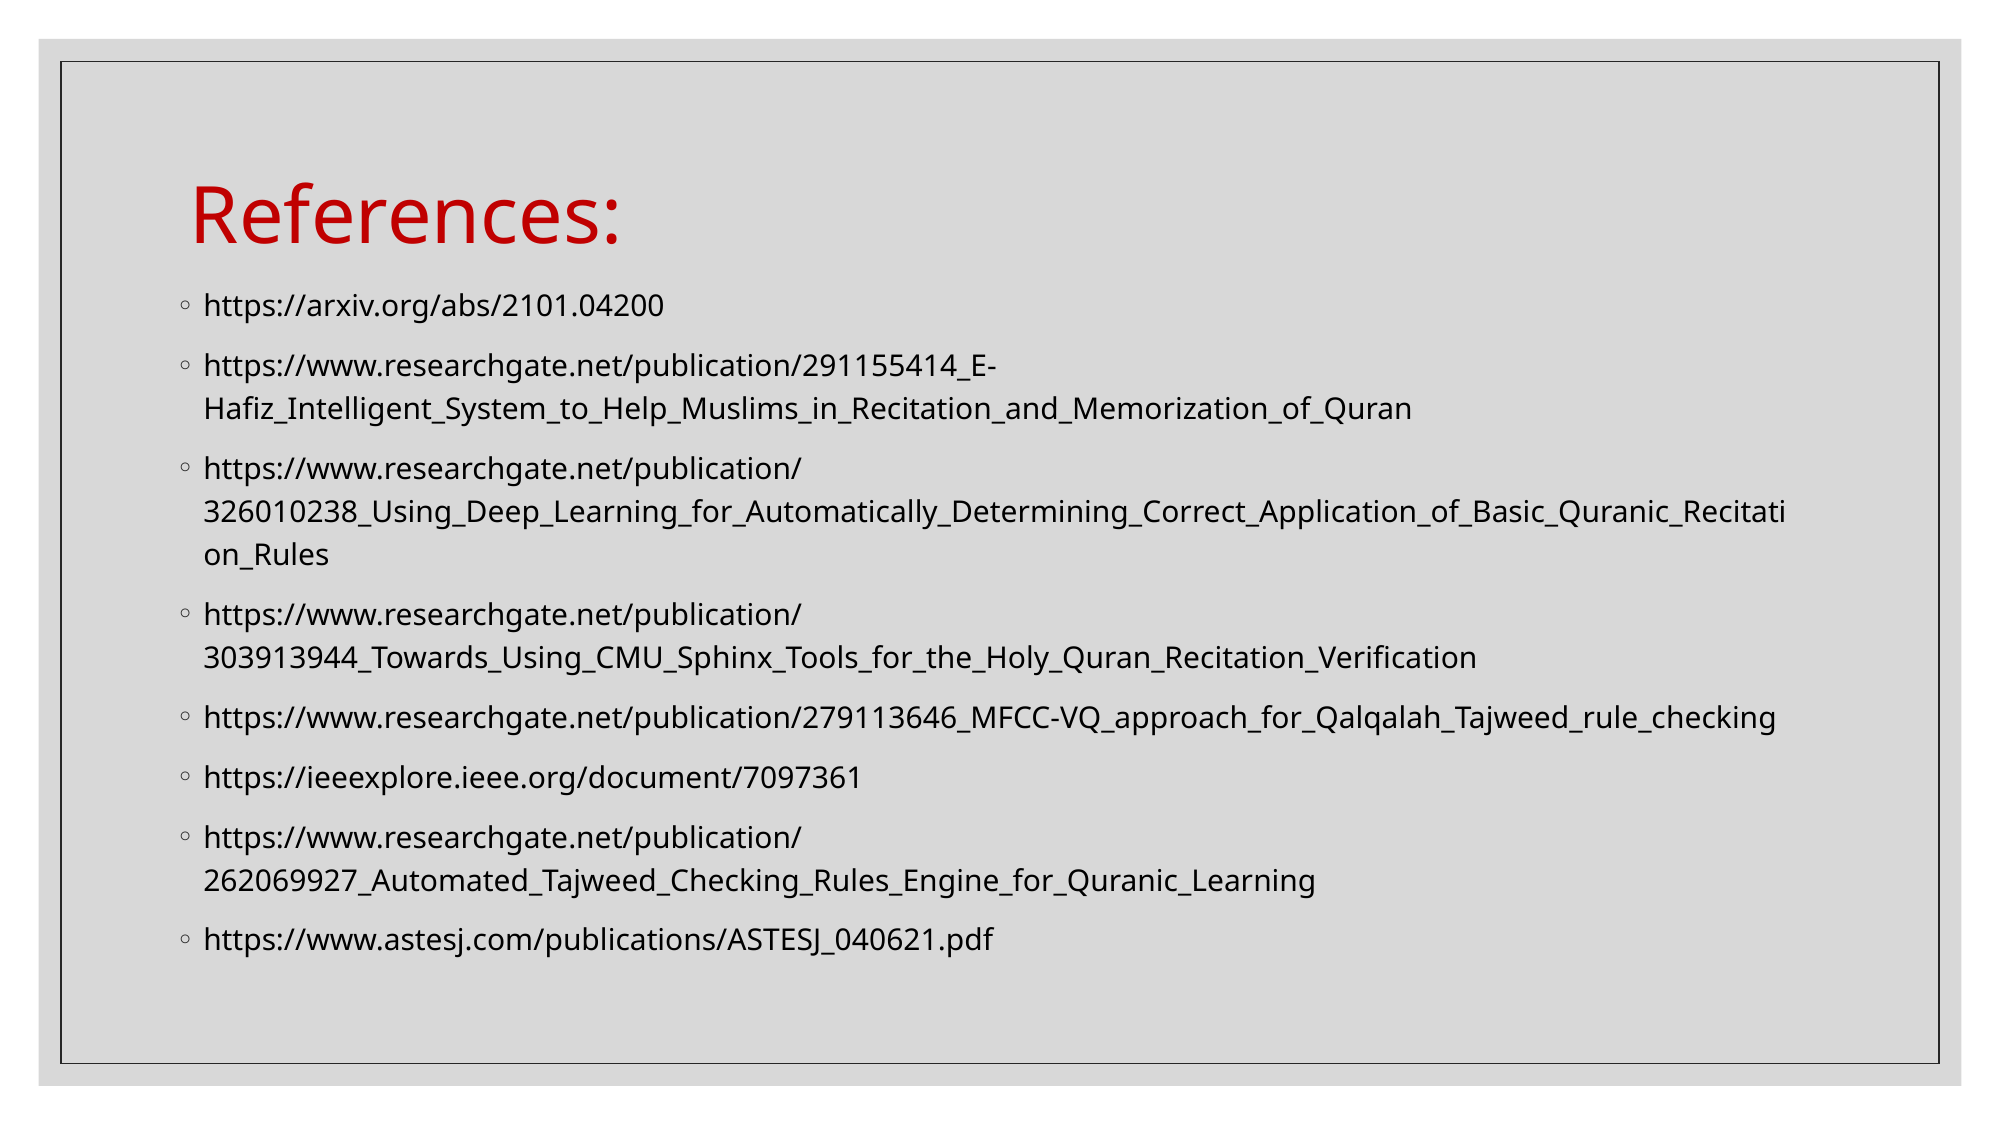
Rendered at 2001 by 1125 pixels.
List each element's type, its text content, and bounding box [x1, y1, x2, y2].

title References: [174, 105, 1825, 331]
list https://arxiv.org/abs/2101.04200 https://www.researchgate.net/publication/291155414_E-Hafiz_Intelligent_System_to_Help_Muslims_in_Recitation_and_Memorization_of_Quran https://www.researchgate.net/publication/326010238_Using_Deep_Learning_for_Automatically_Determining_Correct_Application_of_Basic_Quranic_Recitation_Rules https://www.researchgate.net/publication/303913944_Towards_Using_CMU_Sphinx_Tools_for_the_Holy_Quran_Recitation_Verification https://www.researchgate.net/publication/279113646_MFCC-VQ_approach_for_Qalqalah_Tajweed_rule_checking https://ieeexplore.ieee.org/document/7097361 https://www.researchgate.net/publication/262069927_Automated_Tajweed_Checking_Rules_Engine_for_Quranic_Learning https://www.astesj.com/publications/ASTESJ_040621.pdf [161, 272, 1812, 978]
